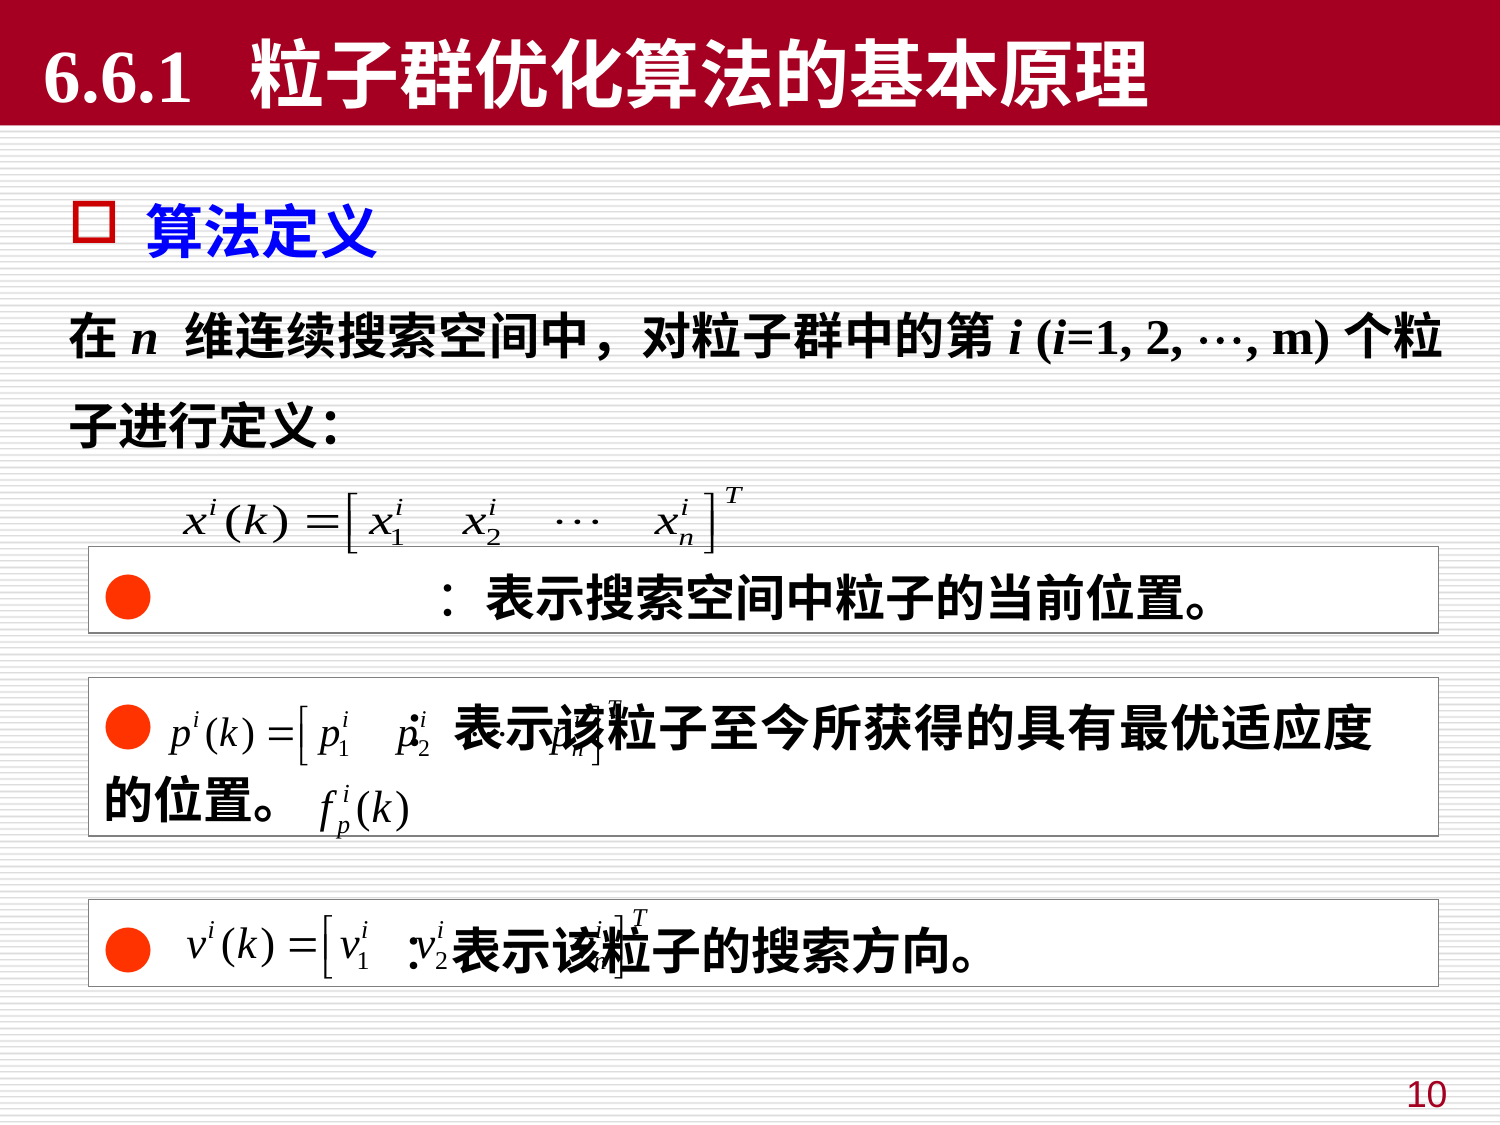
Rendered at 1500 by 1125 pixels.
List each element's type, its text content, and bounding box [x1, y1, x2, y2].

list 算法定义 在n 维连续搜索空间中，对粒子群中的第i (i=1, 2, , m)个粒子进行定义： [52, 159, 1460, 988]
text_box ● ：表示该粒子的搜索方向。 [660, 899, 1439, 987]
text_box ● ：表示该粒子至今所获得的具有最优适应度 的位置。 [88, 677, 1439, 837]
text_box ● ：表示该粒子的搜索方向。 [88, 899, 178, 987]
slide_number 10 [1137, 1062, 1463, 1122]
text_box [180, 899, 659, 988]
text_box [304, 773, 420, 849]
picture [0, 126, 1500, 1125]
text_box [159, 690, 633, 774]
text_box ● ：表示搜索空间中粒子的当前位置。 [88, 546, 1439, 634]
title 6.6.1 粒子群优化算法的基本原理 [0, 1, 1500, 126]
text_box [172, 477, 756, 563]
